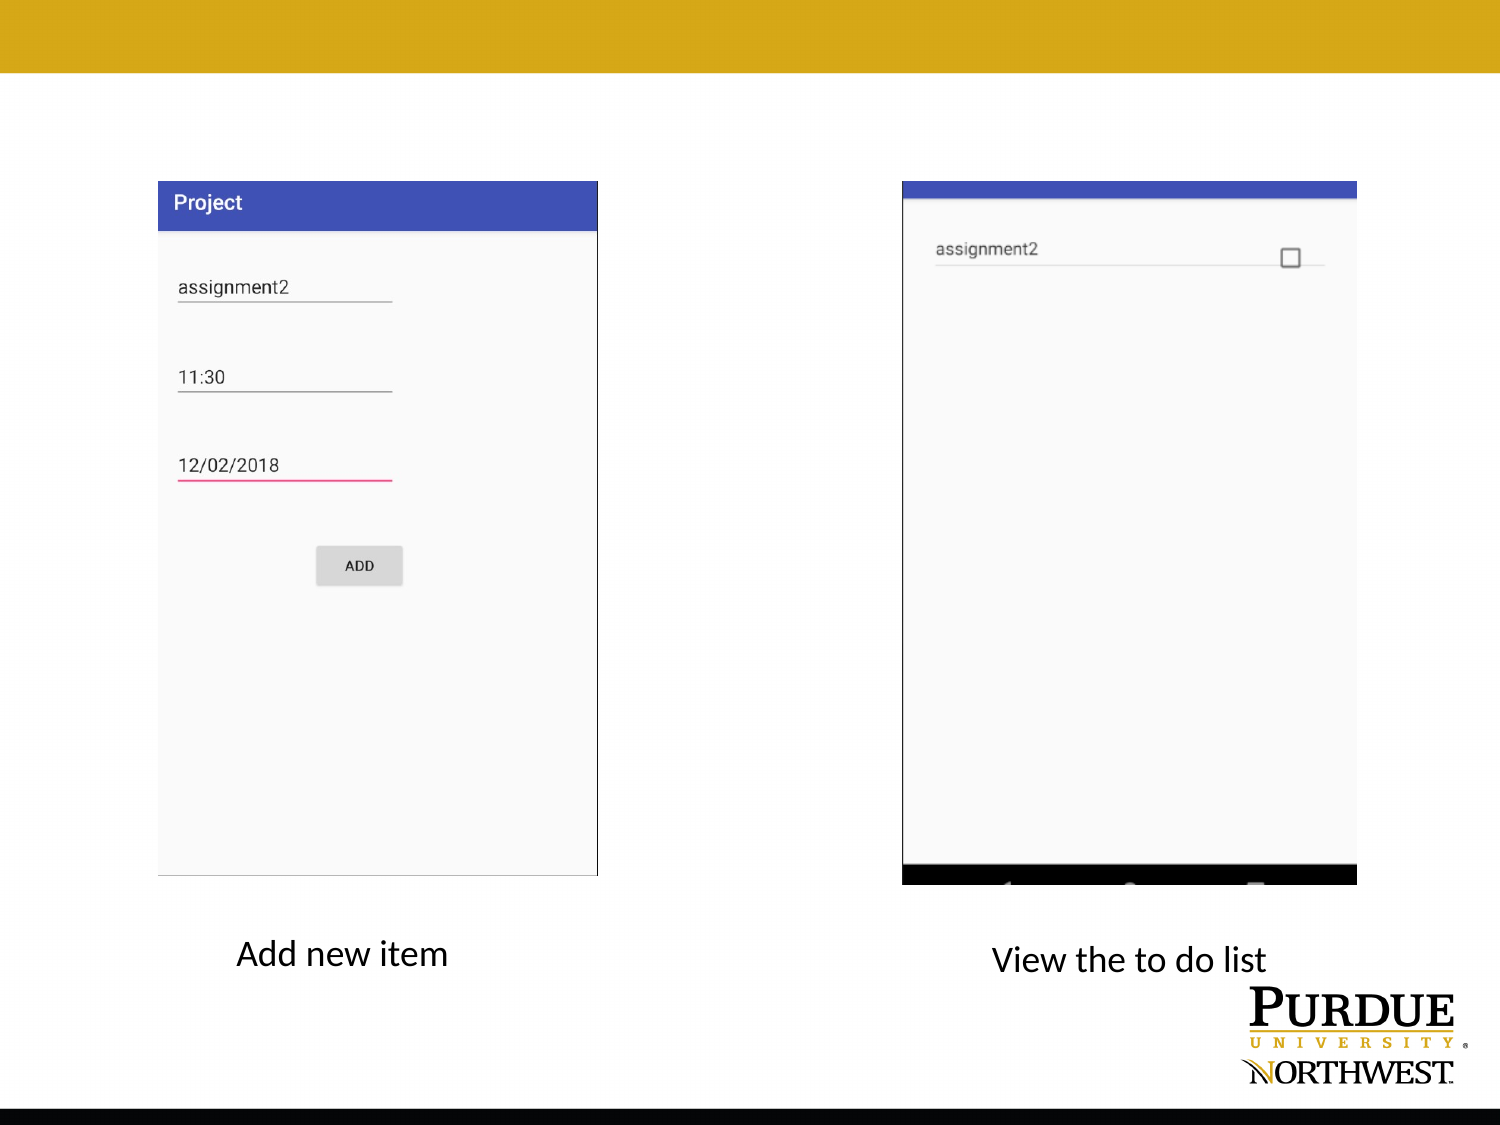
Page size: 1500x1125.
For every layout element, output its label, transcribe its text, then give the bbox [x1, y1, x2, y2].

text_box Add new item [221, 921, 464, 982]
text_box View the to do list [977, 927, 1282, 987]
picture [0, 0, 1500, 1125]
